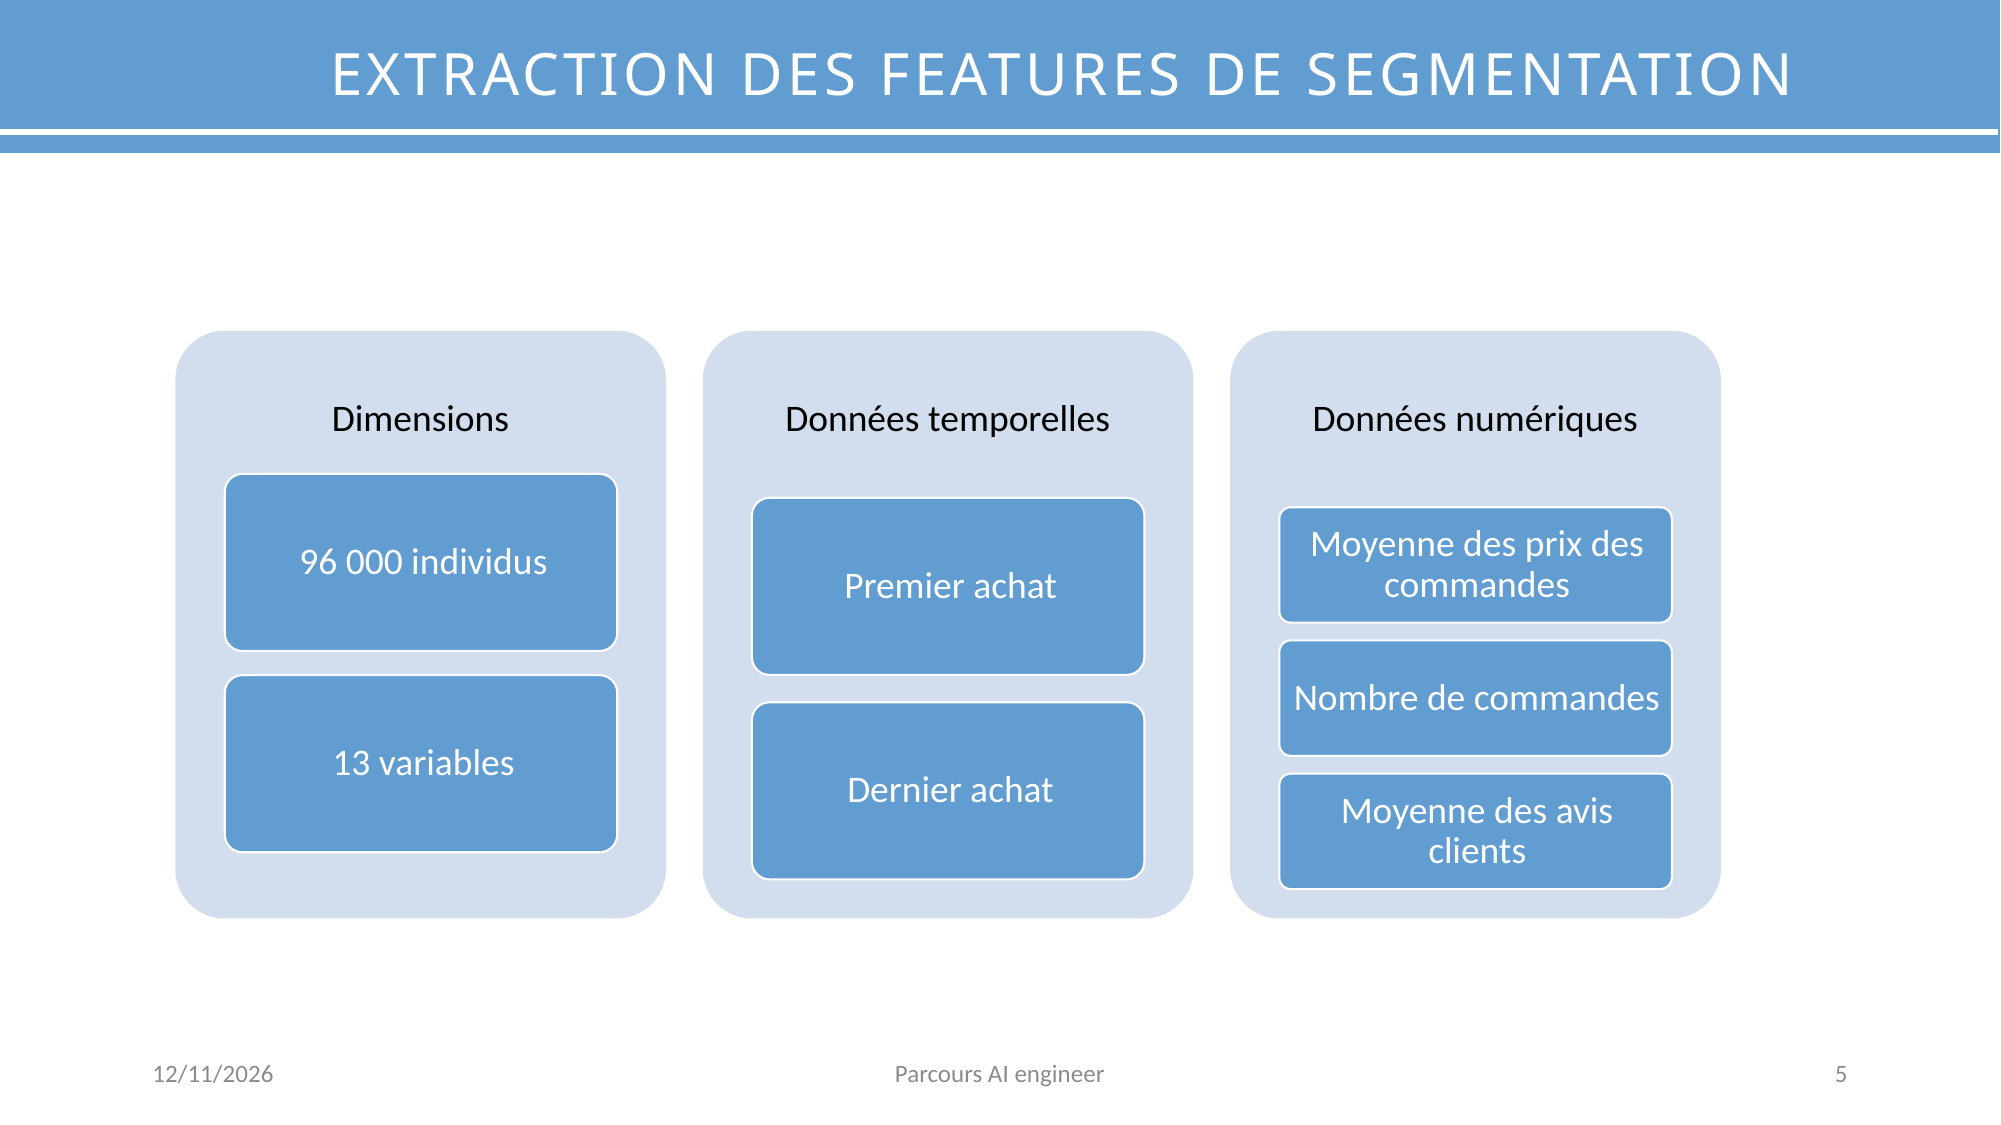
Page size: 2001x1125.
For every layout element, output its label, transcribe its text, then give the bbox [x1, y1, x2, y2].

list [175, 330, 1722, 919]
slide_number 5 [1412, 1042, 1863, 1103]
footer Parcours AI engineer [662, 1042, 1338, 1103]
text_box Extraction des FEATURES DE SEGMENTATION [0, 0, 2000, 153]
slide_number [137, 1042, 588, 1103]
